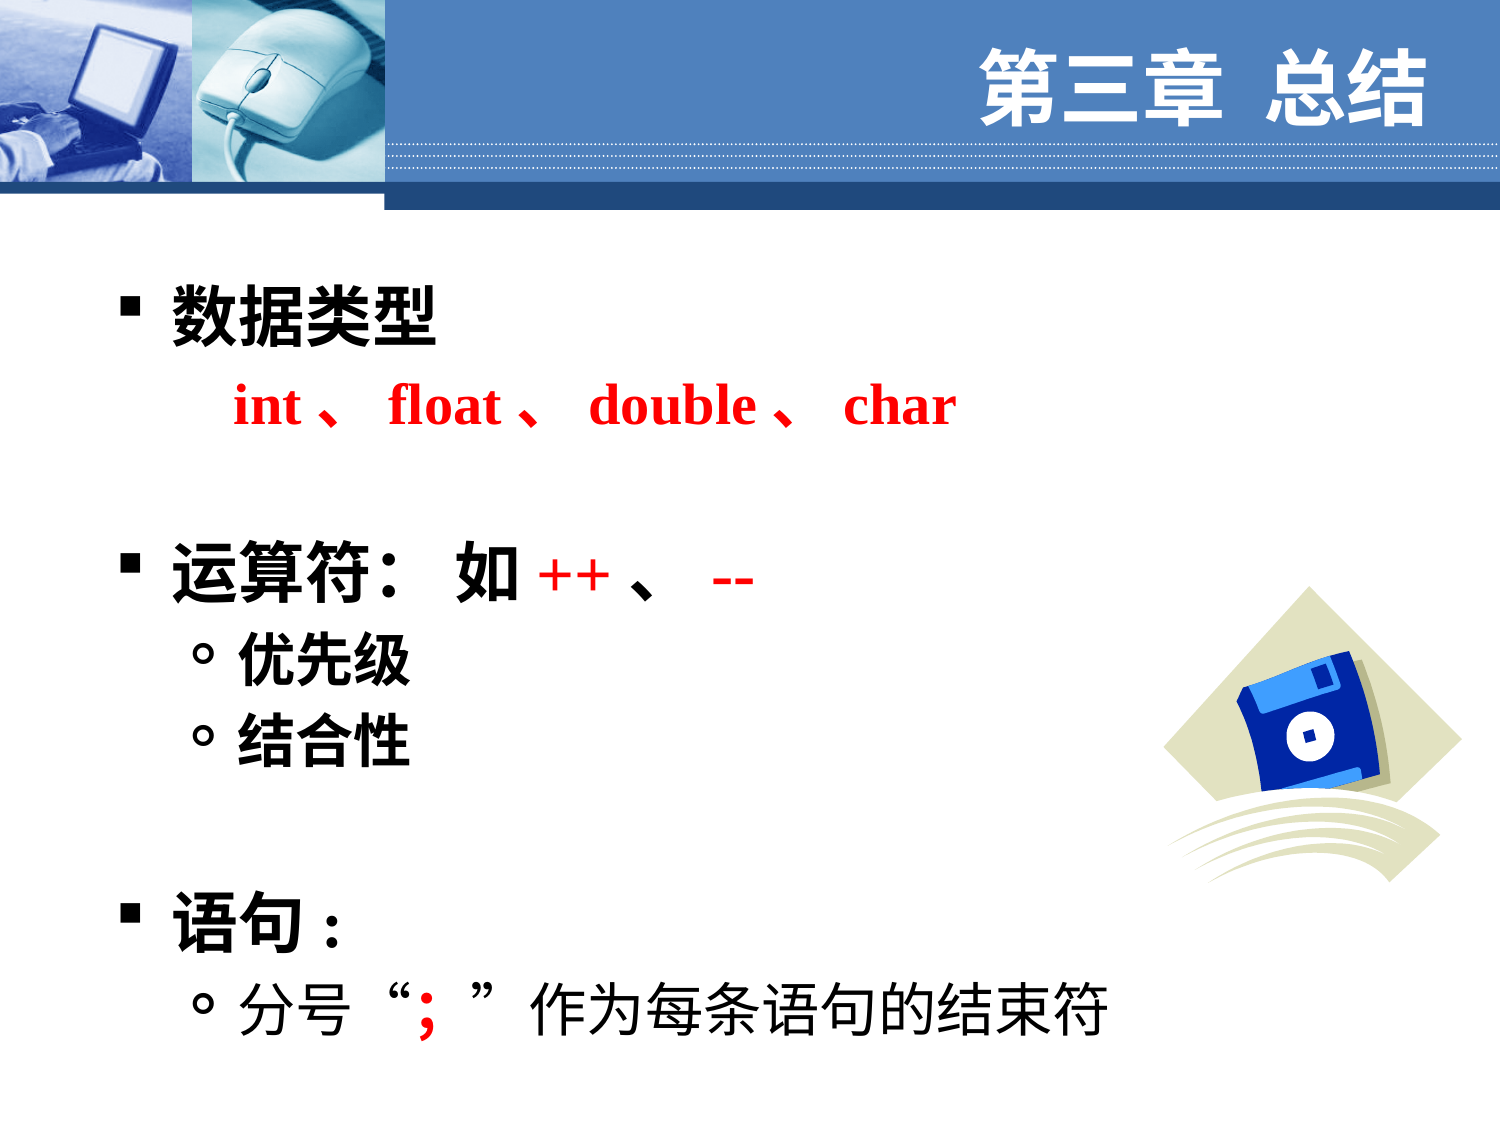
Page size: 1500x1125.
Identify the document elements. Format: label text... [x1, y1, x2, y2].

picture [1163, 585, 1463, 884]
list 数据类型 int、float、double、char 运算符： 如++、-- 优先级 结合性 语句: 分号“；”作为每条语句的结束符 [100, 266, 1455, 1033]
text_box 第三章 总结 [407, 42, 1445, 131]
picture [0, 0, 385, 181]
